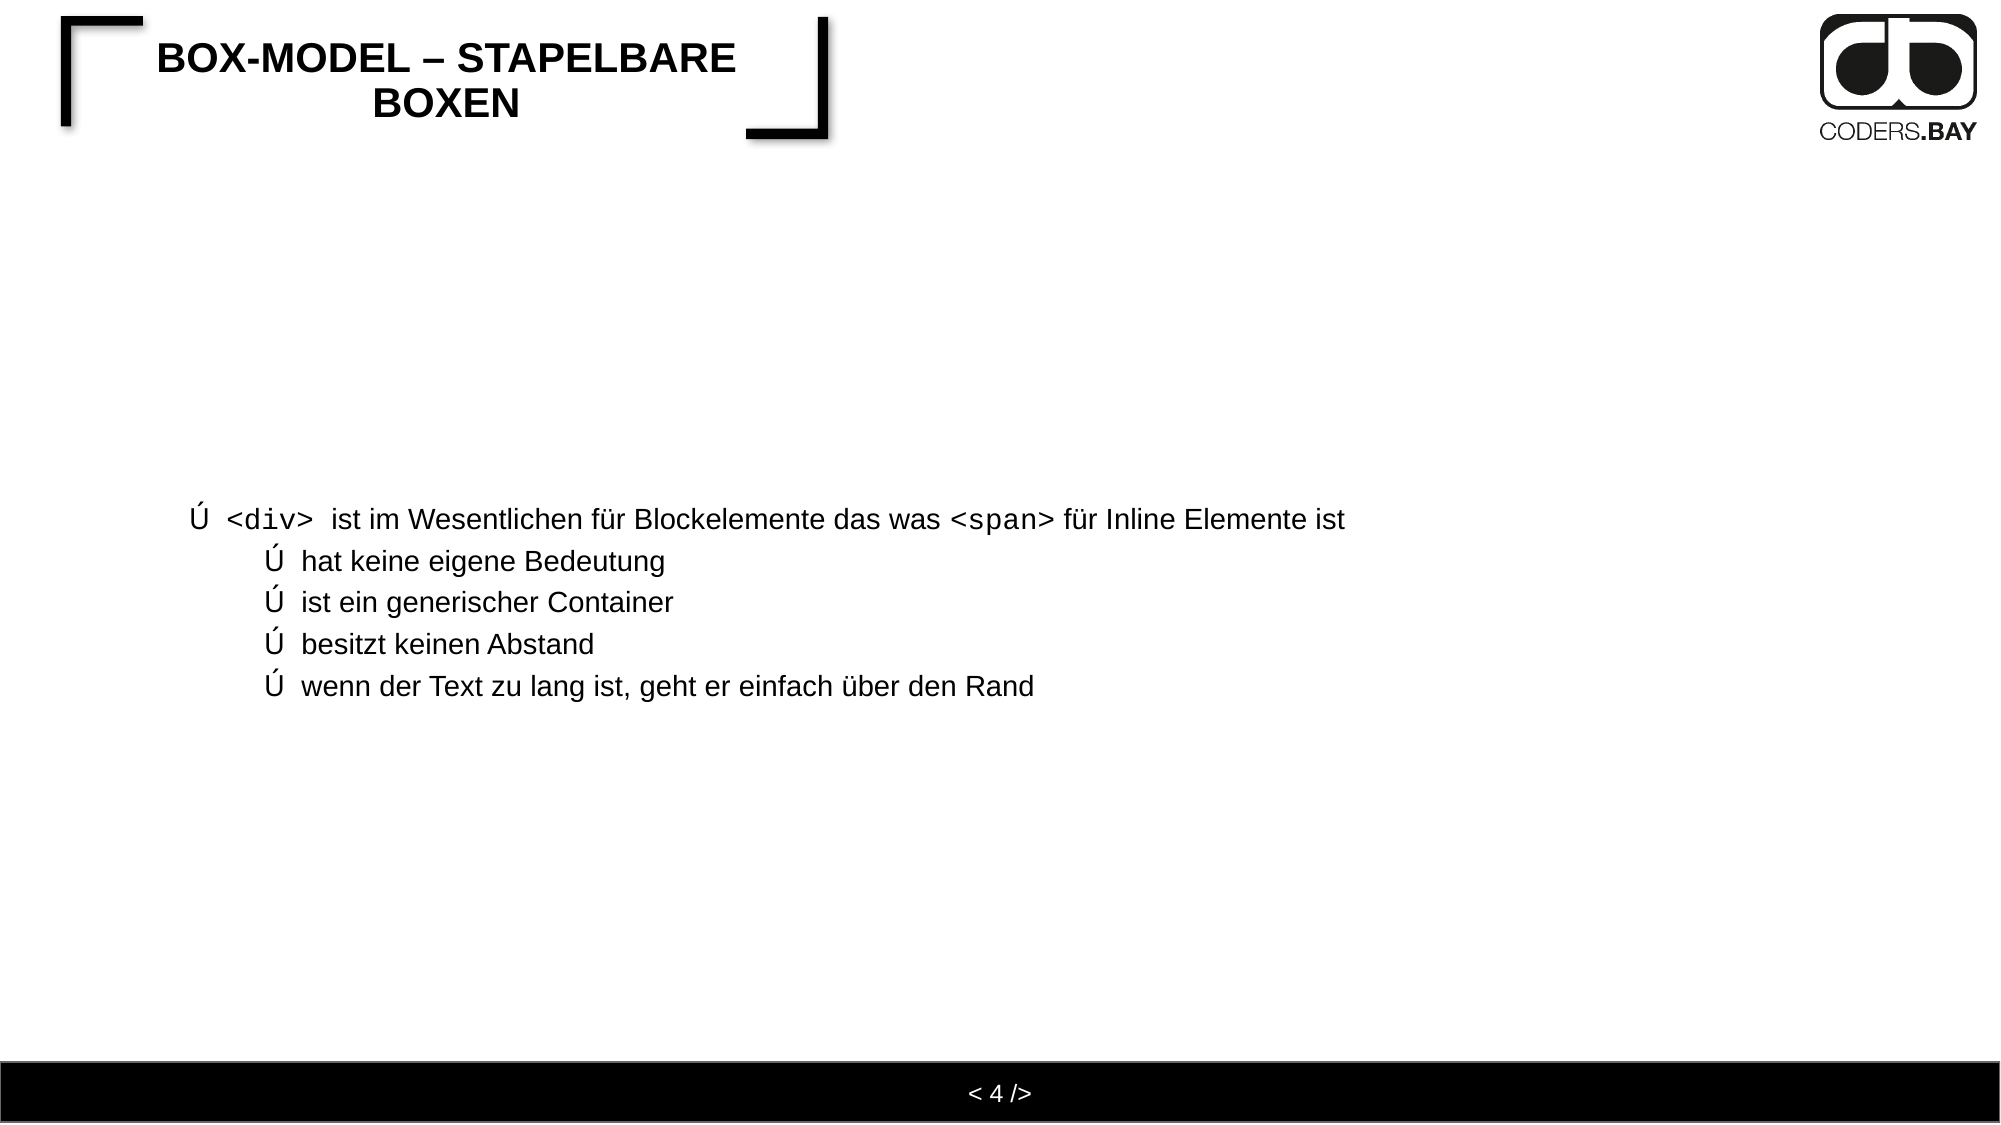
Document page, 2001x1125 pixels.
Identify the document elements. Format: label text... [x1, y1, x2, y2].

title Box-Model – stapelbare Boxen [79, 36, 814, 127]
picture [1820, 14, 1977, 140]
list <div> ist im Wesentlichen für Blockelemente das was <span> für Inline Elemente ist hat keine eigene Bedeutung ist ein generischer Container besitzt keinen Abstand wenn der Text zu lang ist, geht er einfach über den Rand [174, 496, 1826, 756]
